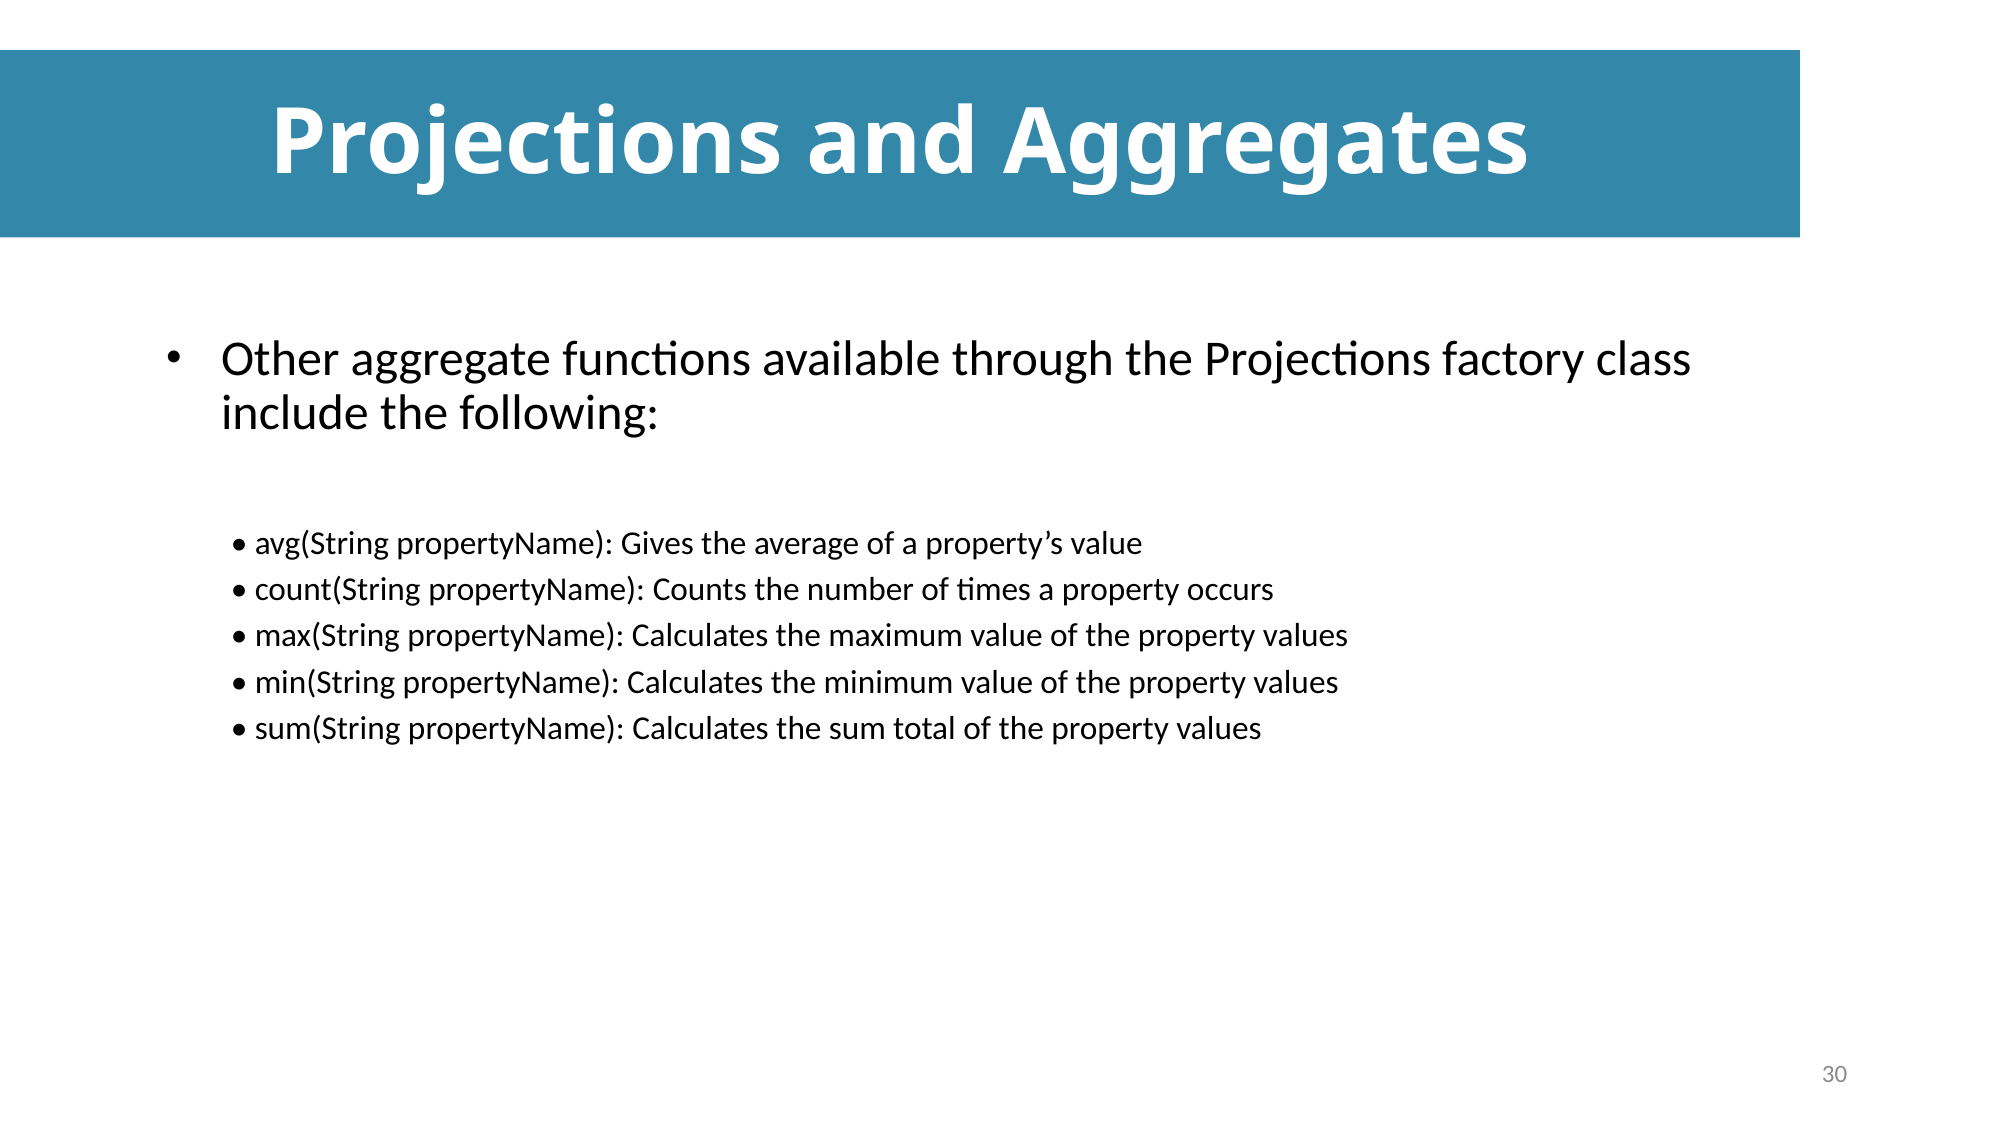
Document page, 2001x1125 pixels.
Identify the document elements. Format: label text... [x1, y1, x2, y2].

list Other aggregate functions available through the Projections factory class include the following: • avg(String propertyName): Gives the average of a property’s value • count(String propertyName): Counts the number of times a property occurs • max(String propertyName): Calculates the maximum value of the property values • min(String propertyName): Calculates the minimum value of the property values • sum(String propertyName): Calculates the sum total of the property values [150, 324, 1850, 1000]
slide_number 30 [1412, 1042, 1863, 1103]
title Projections and Aggregates [0, 50, 1800, 238]
